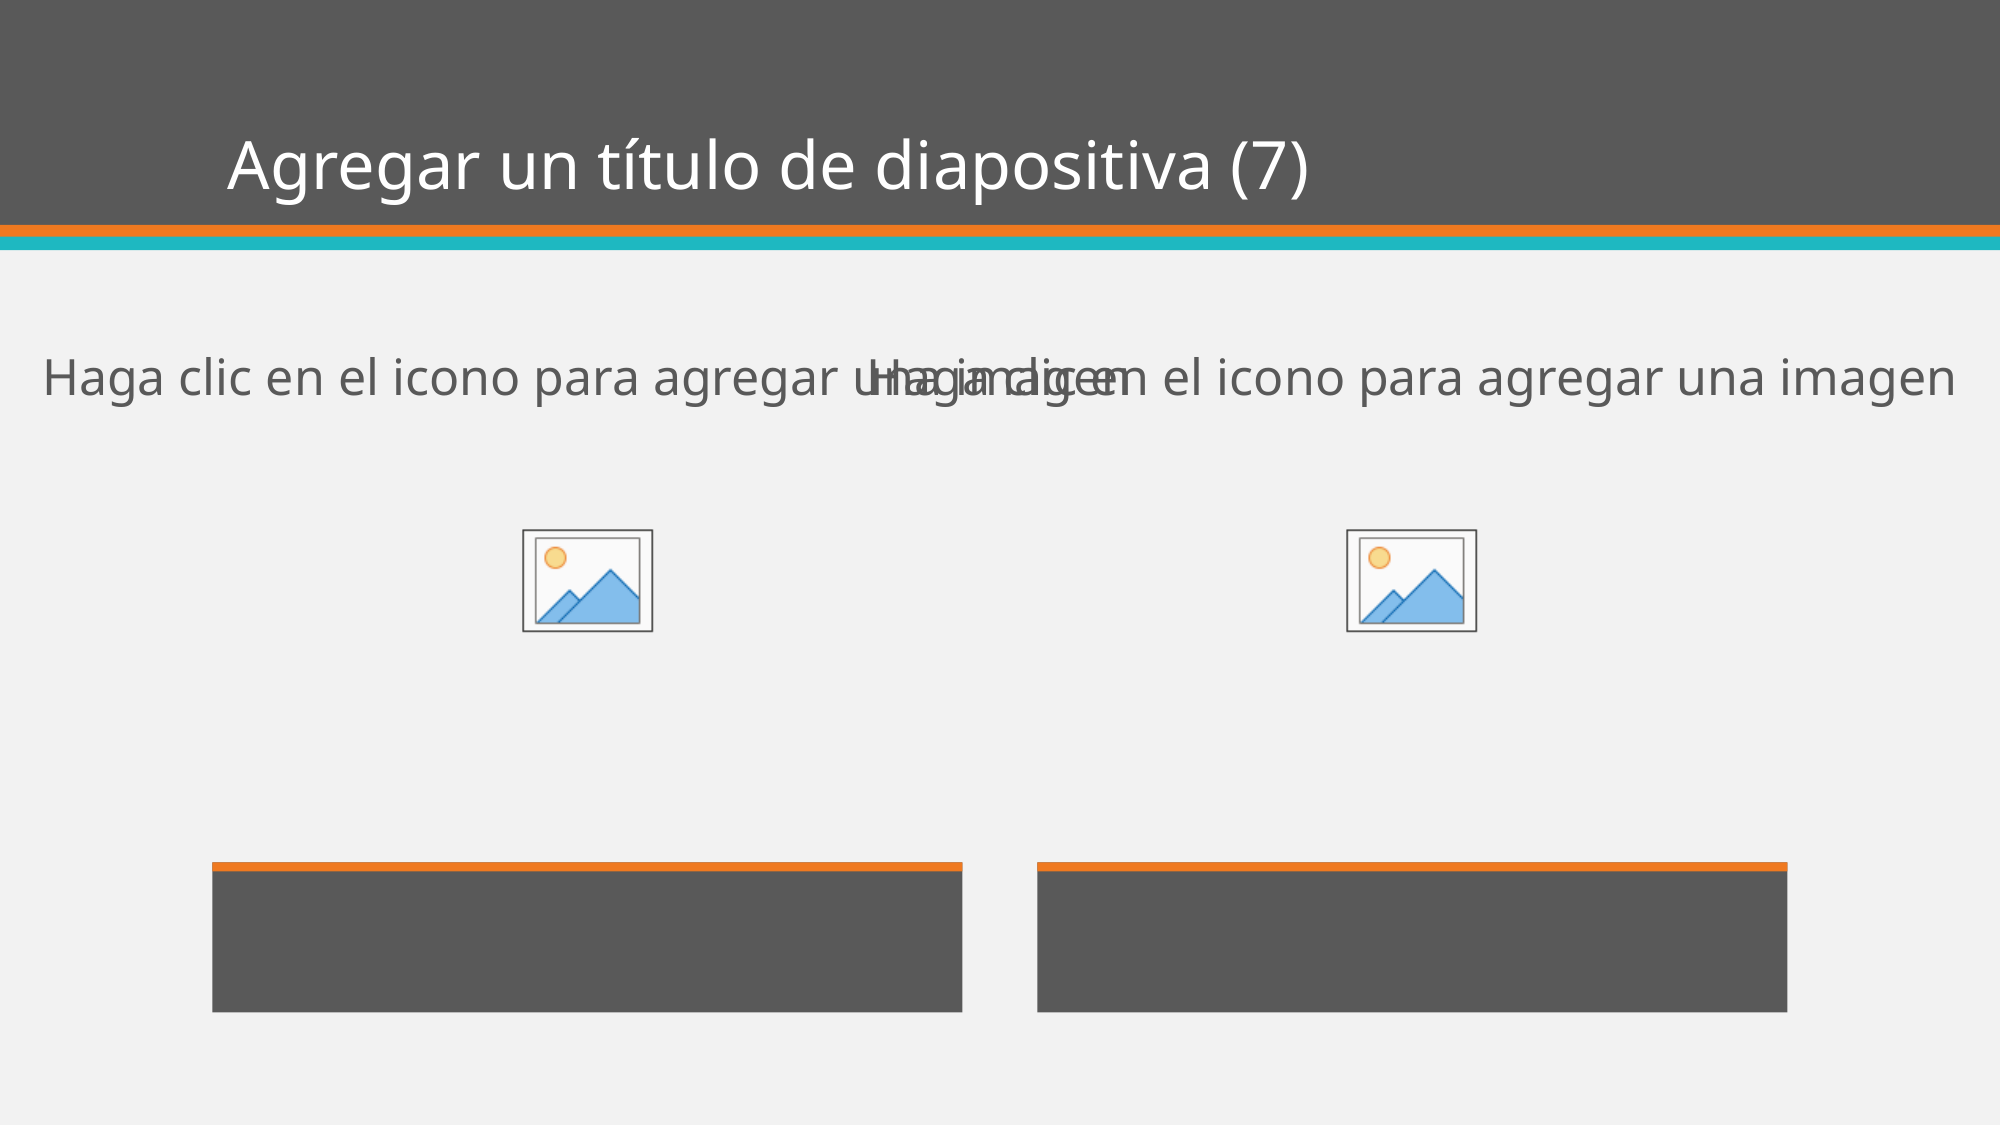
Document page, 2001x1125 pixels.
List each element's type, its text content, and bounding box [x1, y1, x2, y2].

picture [212, 299, 963, 863]
title Agregar un título de diapositiva (7) [212, 41, 1788, 212]
picture [1037, 299, 1788, 863]
